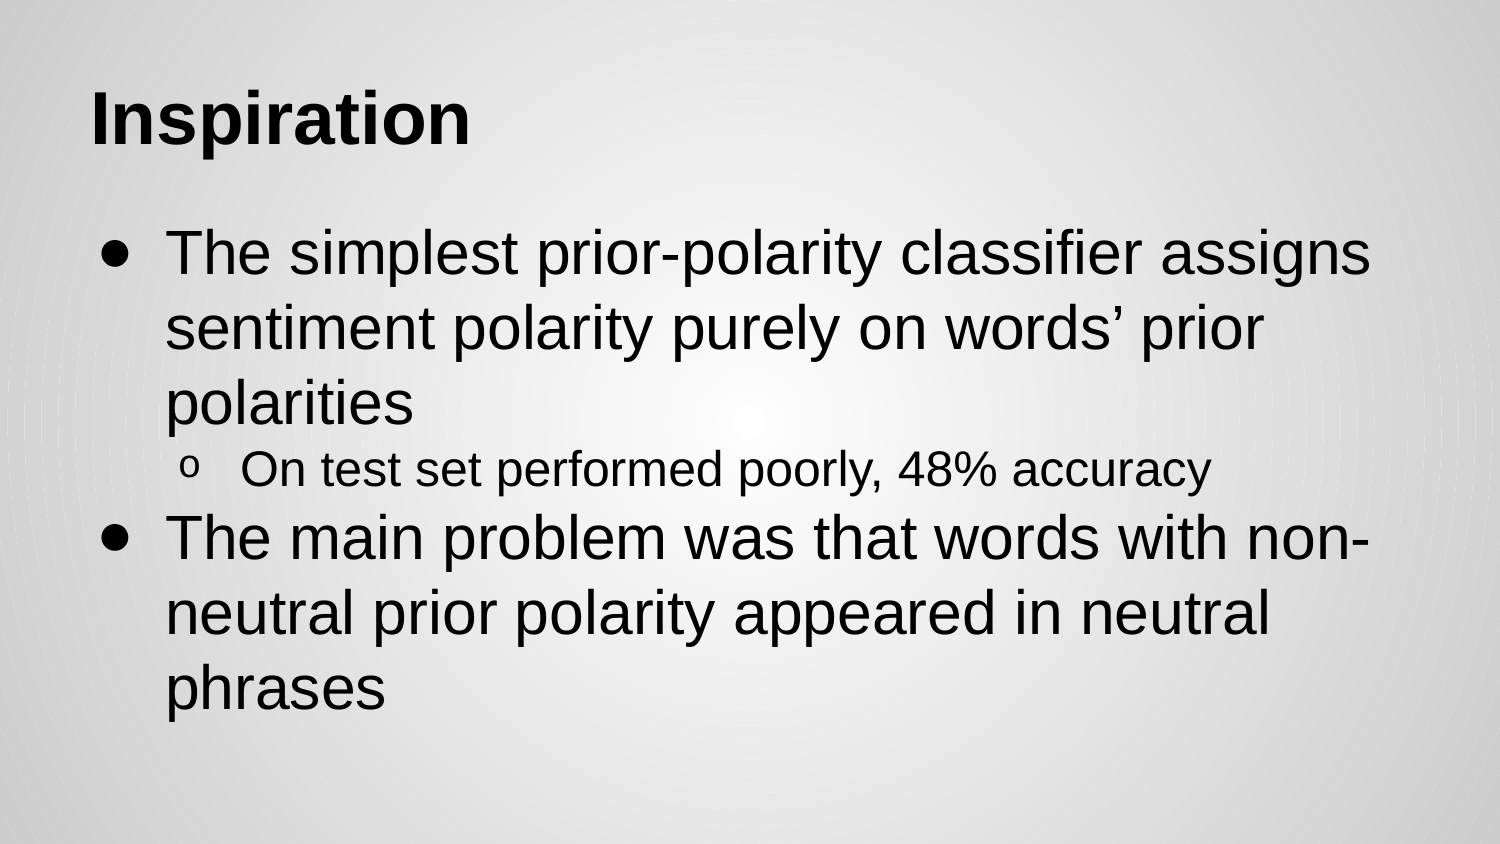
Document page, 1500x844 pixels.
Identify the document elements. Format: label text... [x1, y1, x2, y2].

title Inspiration [75, 33, 1425, 175]
list The simplest prior-polarity classifier assigns sentiment polarity purely on words’ prior polarities On test set performed poorly, 48% accuracy The main problem was that words with non-neutral prior polarity appeared in neutral phrases [75, 196, 1425, 808]
